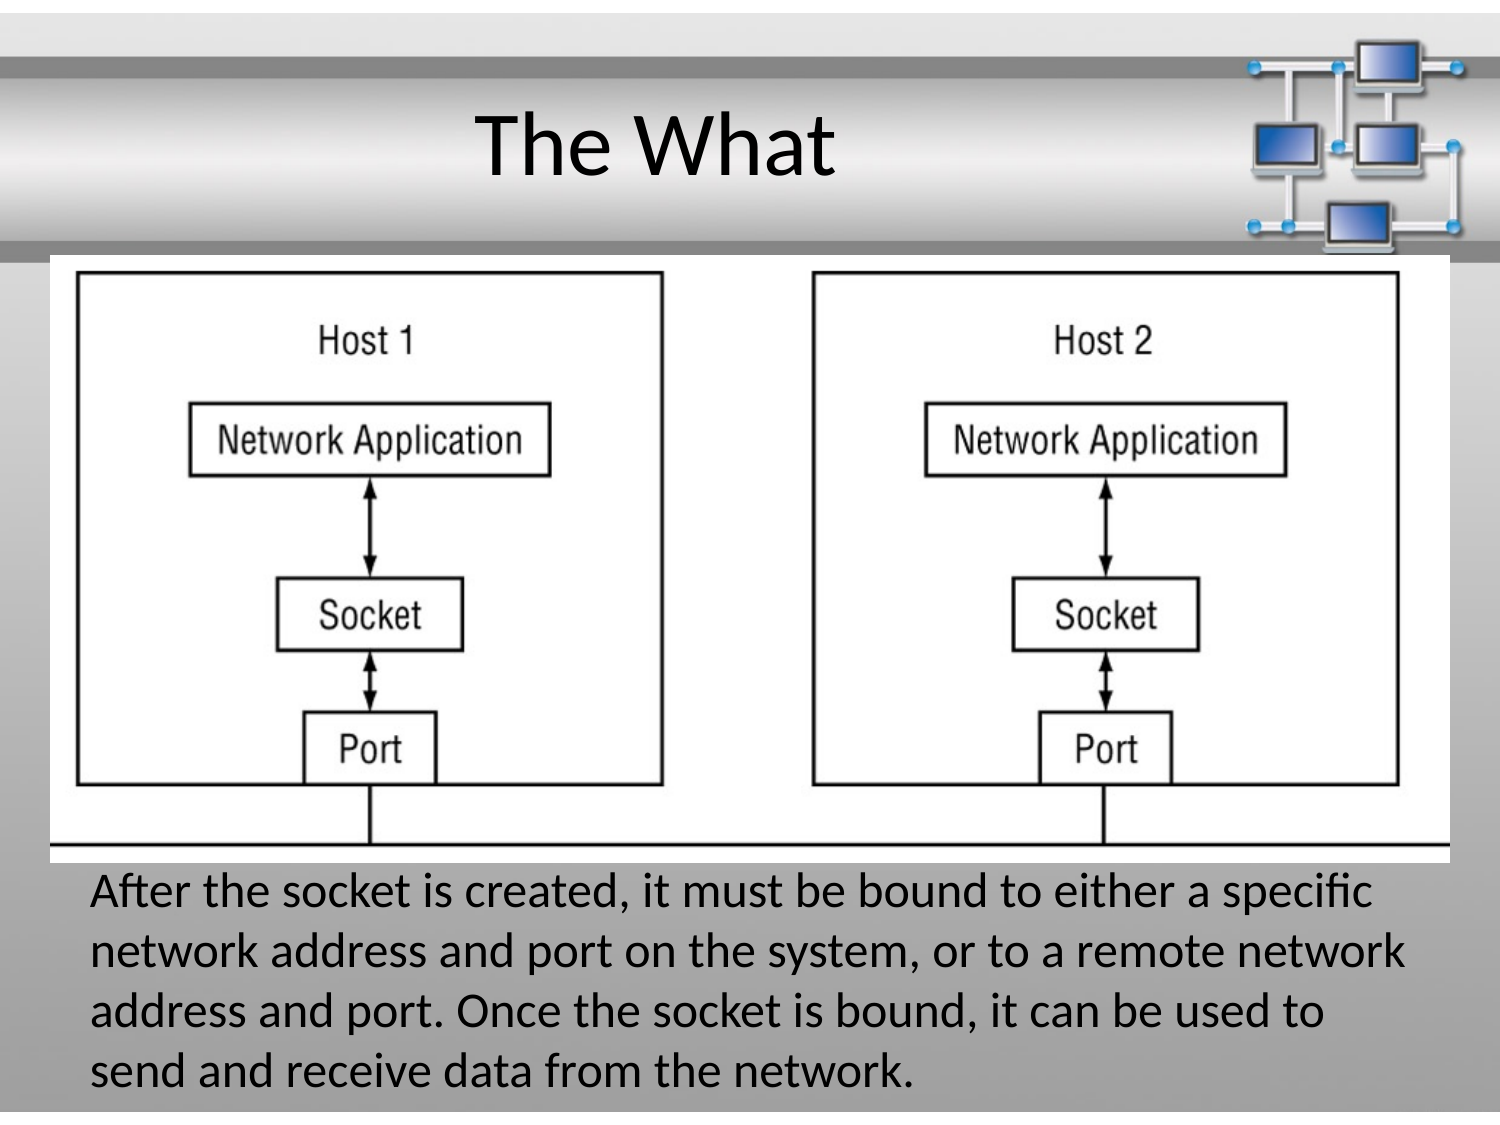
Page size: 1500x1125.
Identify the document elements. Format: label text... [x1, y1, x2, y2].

picture [0, 13, 1500, 1112]
text_box After the socket is created, it must be bound to either a specific network address and port on the system, or to a remote network address and port. Once the socket is bound, it can be used to send and receive data from the network. [74, 871, 1425, 1105]
title The What [75, 45, 1238, 233]
